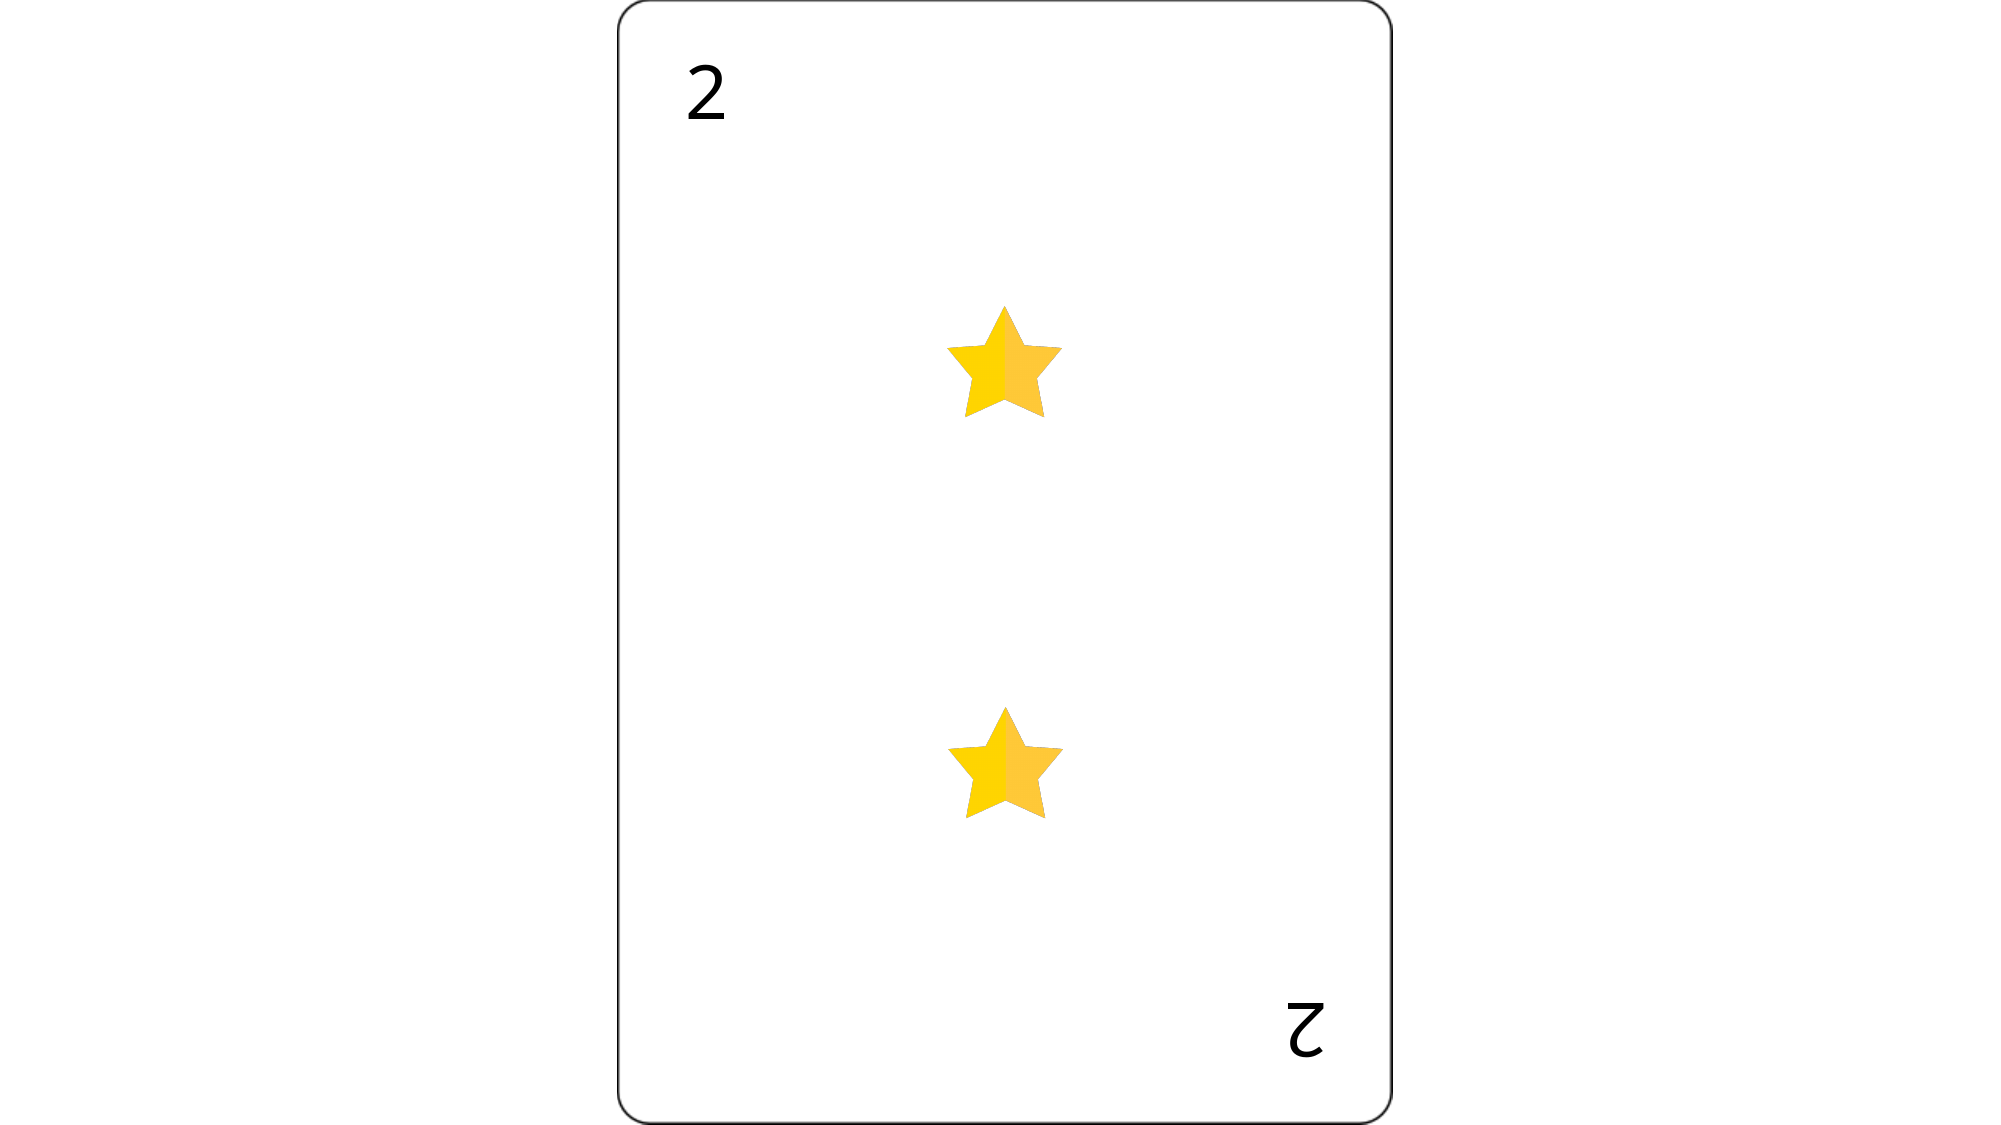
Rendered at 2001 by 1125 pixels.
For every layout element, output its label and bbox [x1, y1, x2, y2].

picture [617, 0, 1393, 1125]
